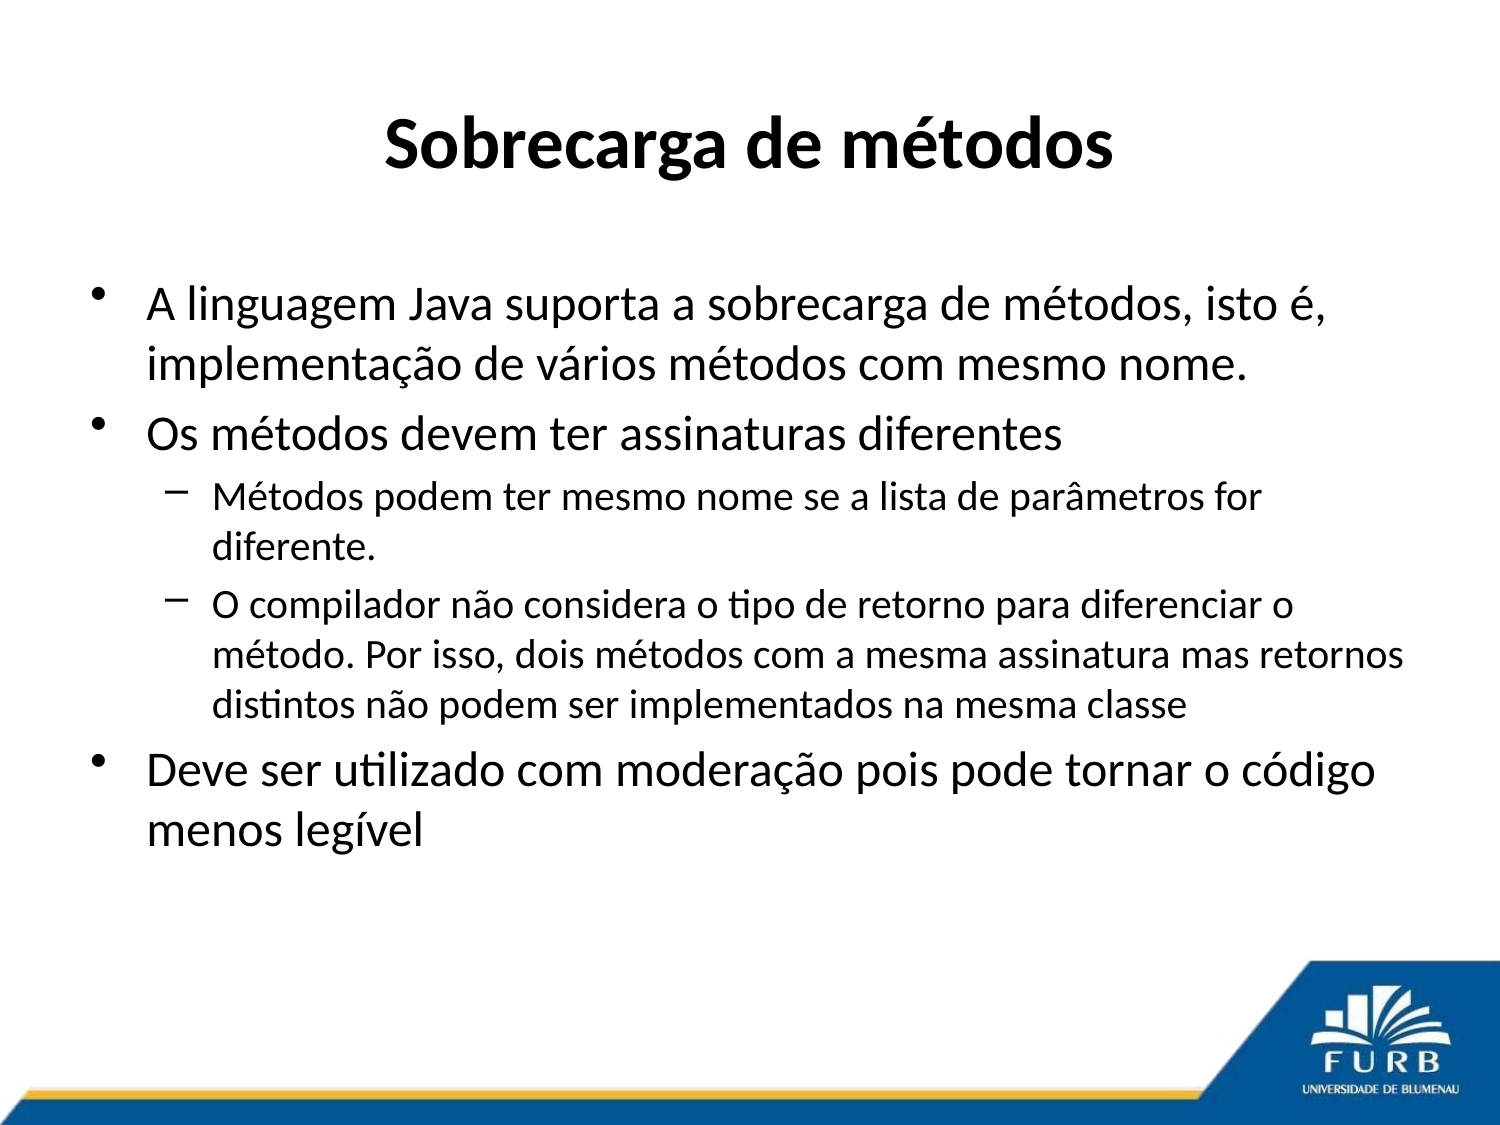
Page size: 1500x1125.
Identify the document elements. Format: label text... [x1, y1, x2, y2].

list A linguagem Java suporta a sobrecarga de métodos, isto é, implementação de vários métodos com mesmo nome. Os métodos devem ter assinaturas diferentes Métodos podem ter mesmo nome se a lista de parâmetros for diferente. O compilador não considera o tipo de retorno para diferenciar o método. Por isso, dois métodos com a mesma assinatura mas retornos distintos não podem ser implementados na mesma classe Deve ser utilizado com moderação pois pode tornar o código menos legível [75, 262, 1425, 1083]
picture [0, 0, 1500, 1125]
title Sobrecarga de métodos [75, 45, 1425, 233]
